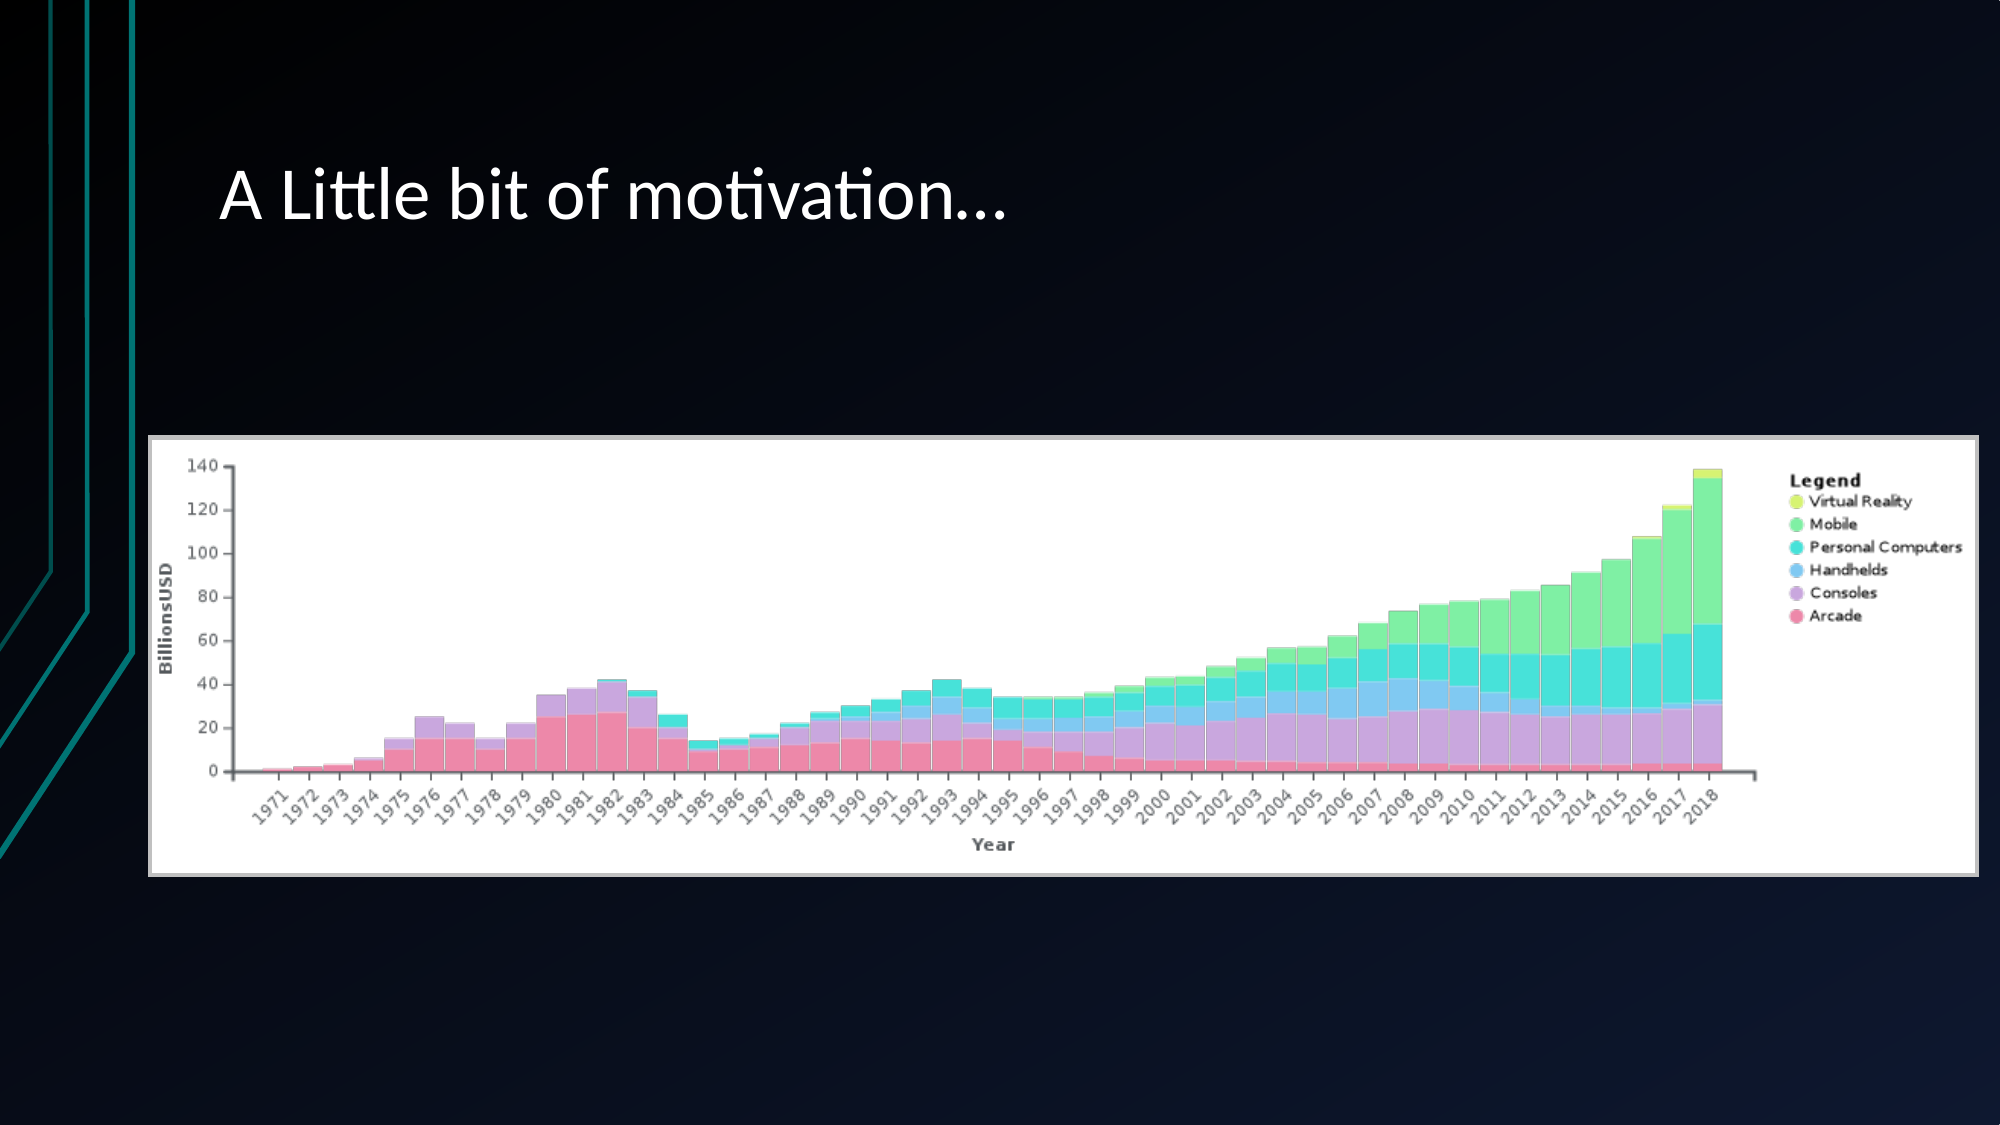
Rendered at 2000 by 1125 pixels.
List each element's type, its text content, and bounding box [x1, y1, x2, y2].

text_box [148, 435, 1979, 448]
text_box [148, 873, 1979, 877]
title A Little bit of motivation… [199, 45, 1900, 246]
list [149, 448, 1978, 863]
